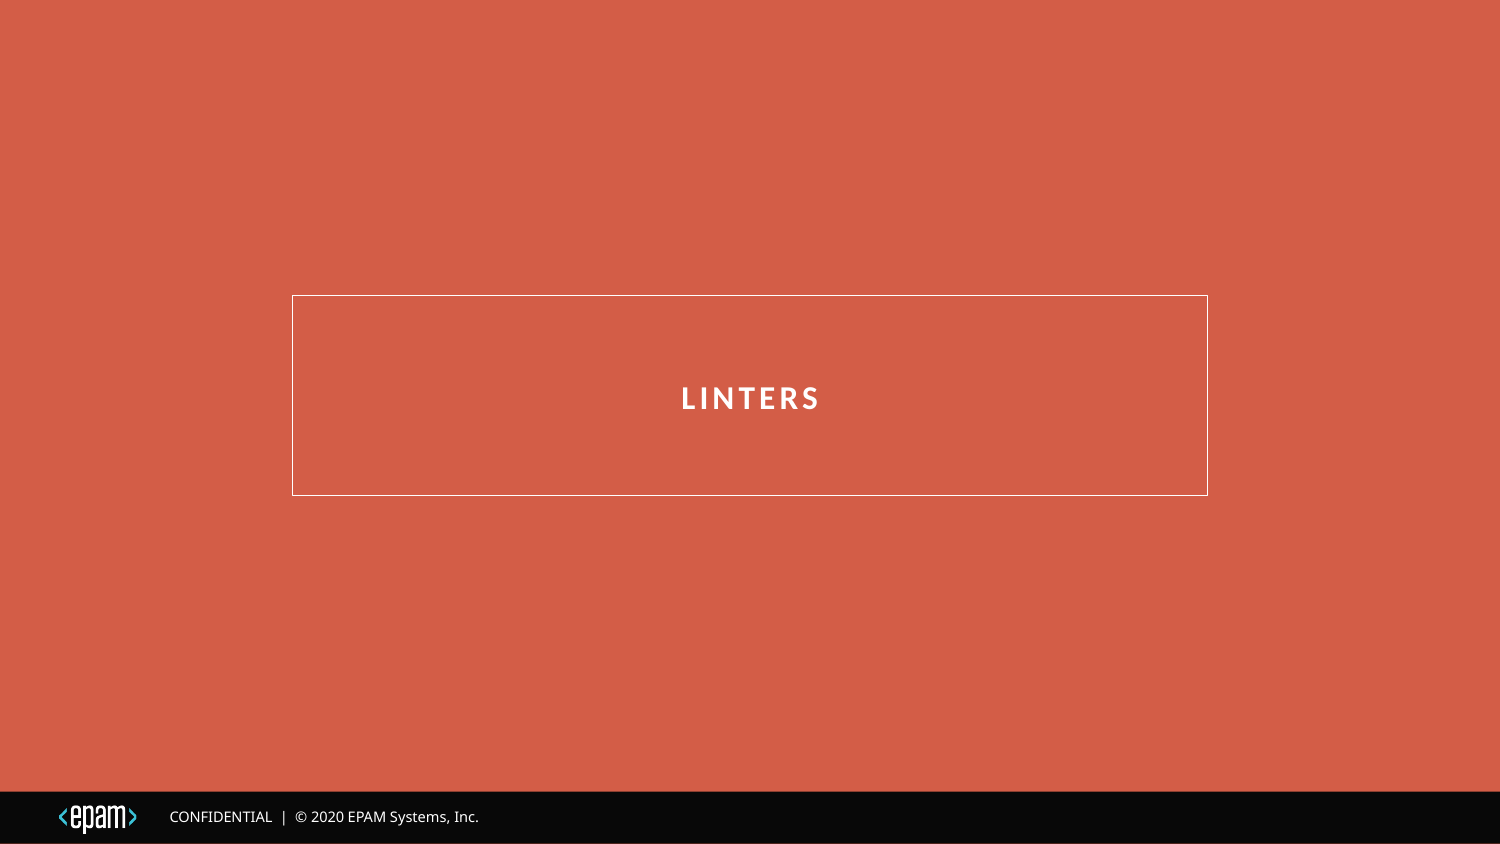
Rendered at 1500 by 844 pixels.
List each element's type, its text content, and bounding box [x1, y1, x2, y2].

title linters [292, 295, 1208, 496]
